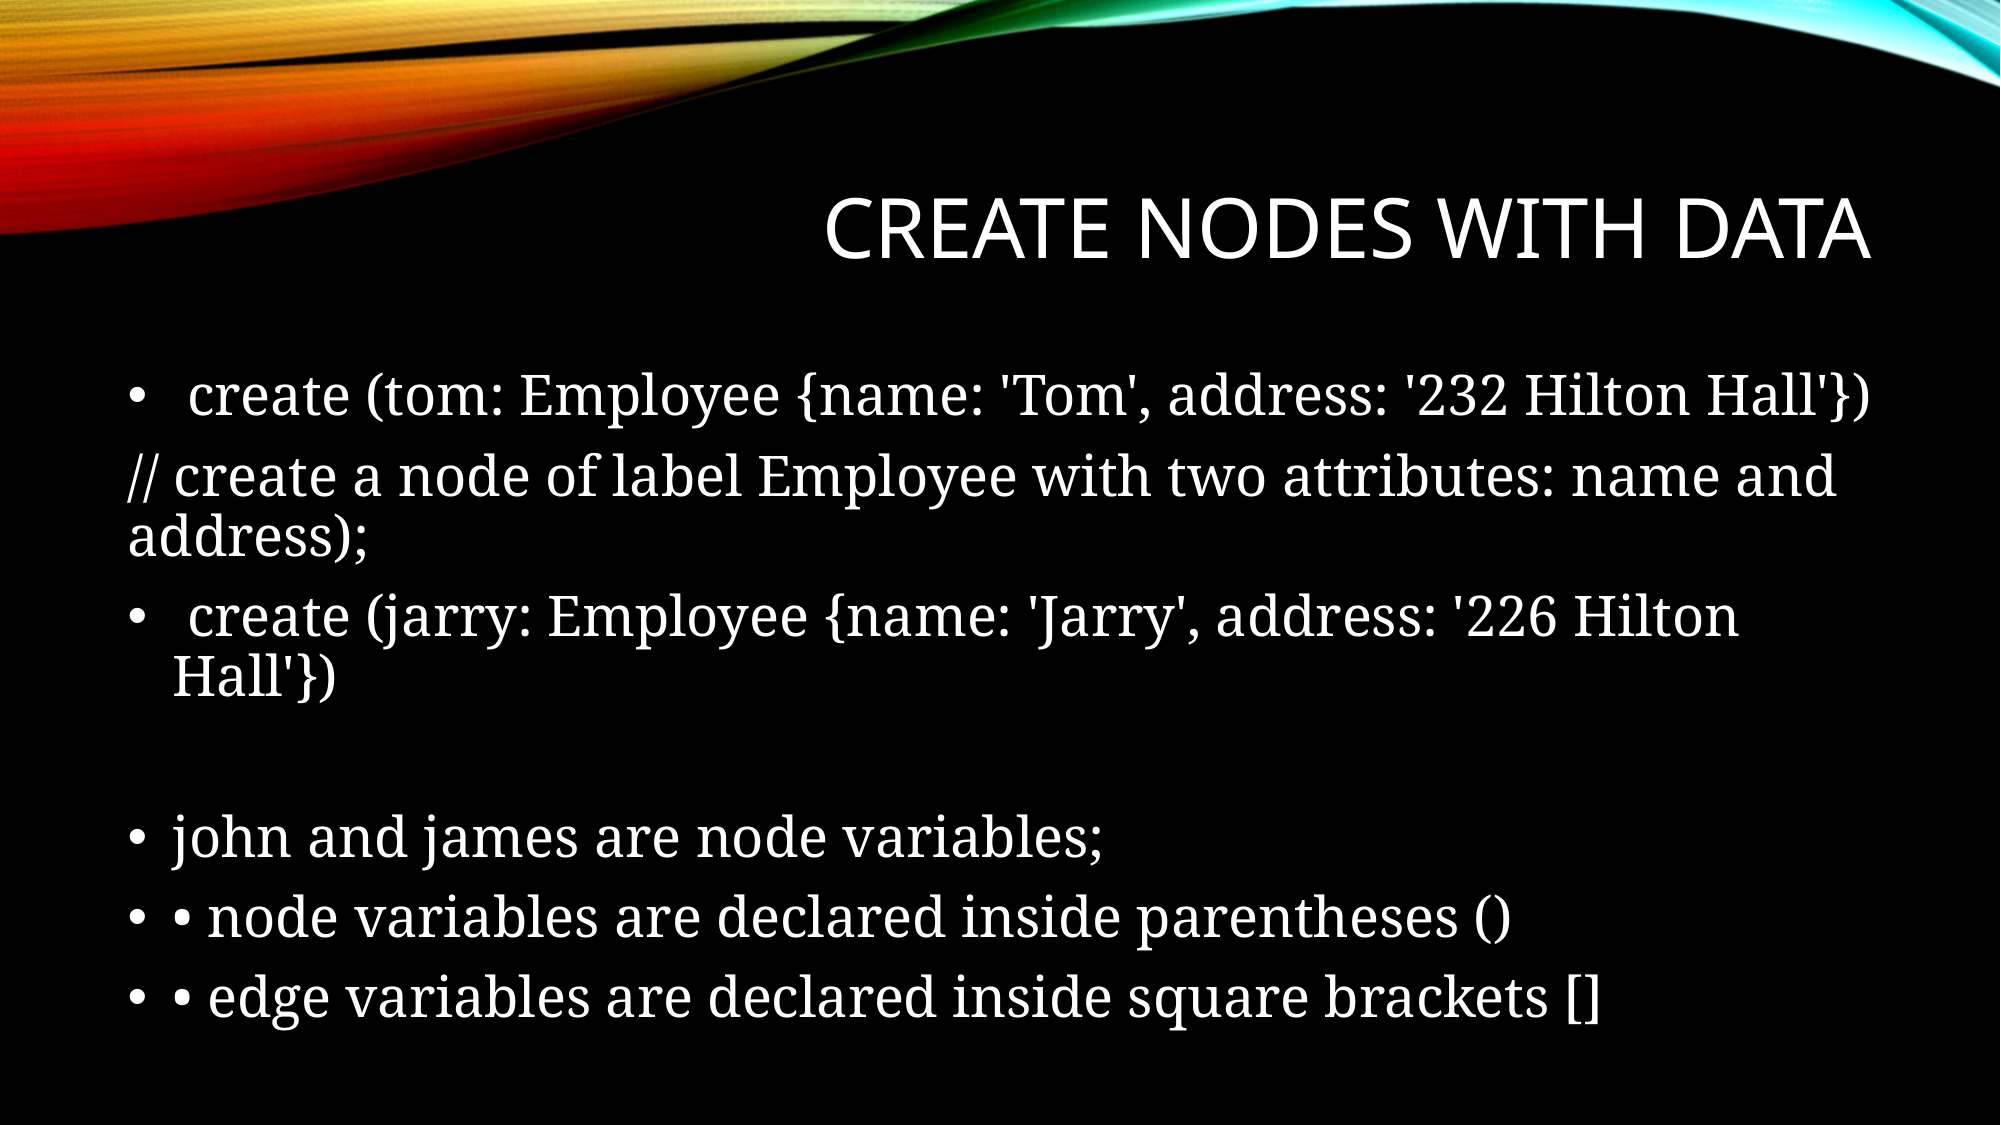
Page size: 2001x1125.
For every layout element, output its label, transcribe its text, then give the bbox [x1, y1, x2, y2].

title Create nodes with Data [474, 125, 1888, 338]
list create (tom: Employee {name: 'Tom', address: '232 Hilton Hall'}) // create a node of label Employee with two attributes: name and address); create (jarry: Employee {name: 'Jarry', address: '226 Hilton Hall'}) john and james are node variables; • node variables are declared inside parentheses () • edge variables are declared inside square brackets [] [112, 360, 1888, 1076]
picture [0, 0, 2000, 237]
